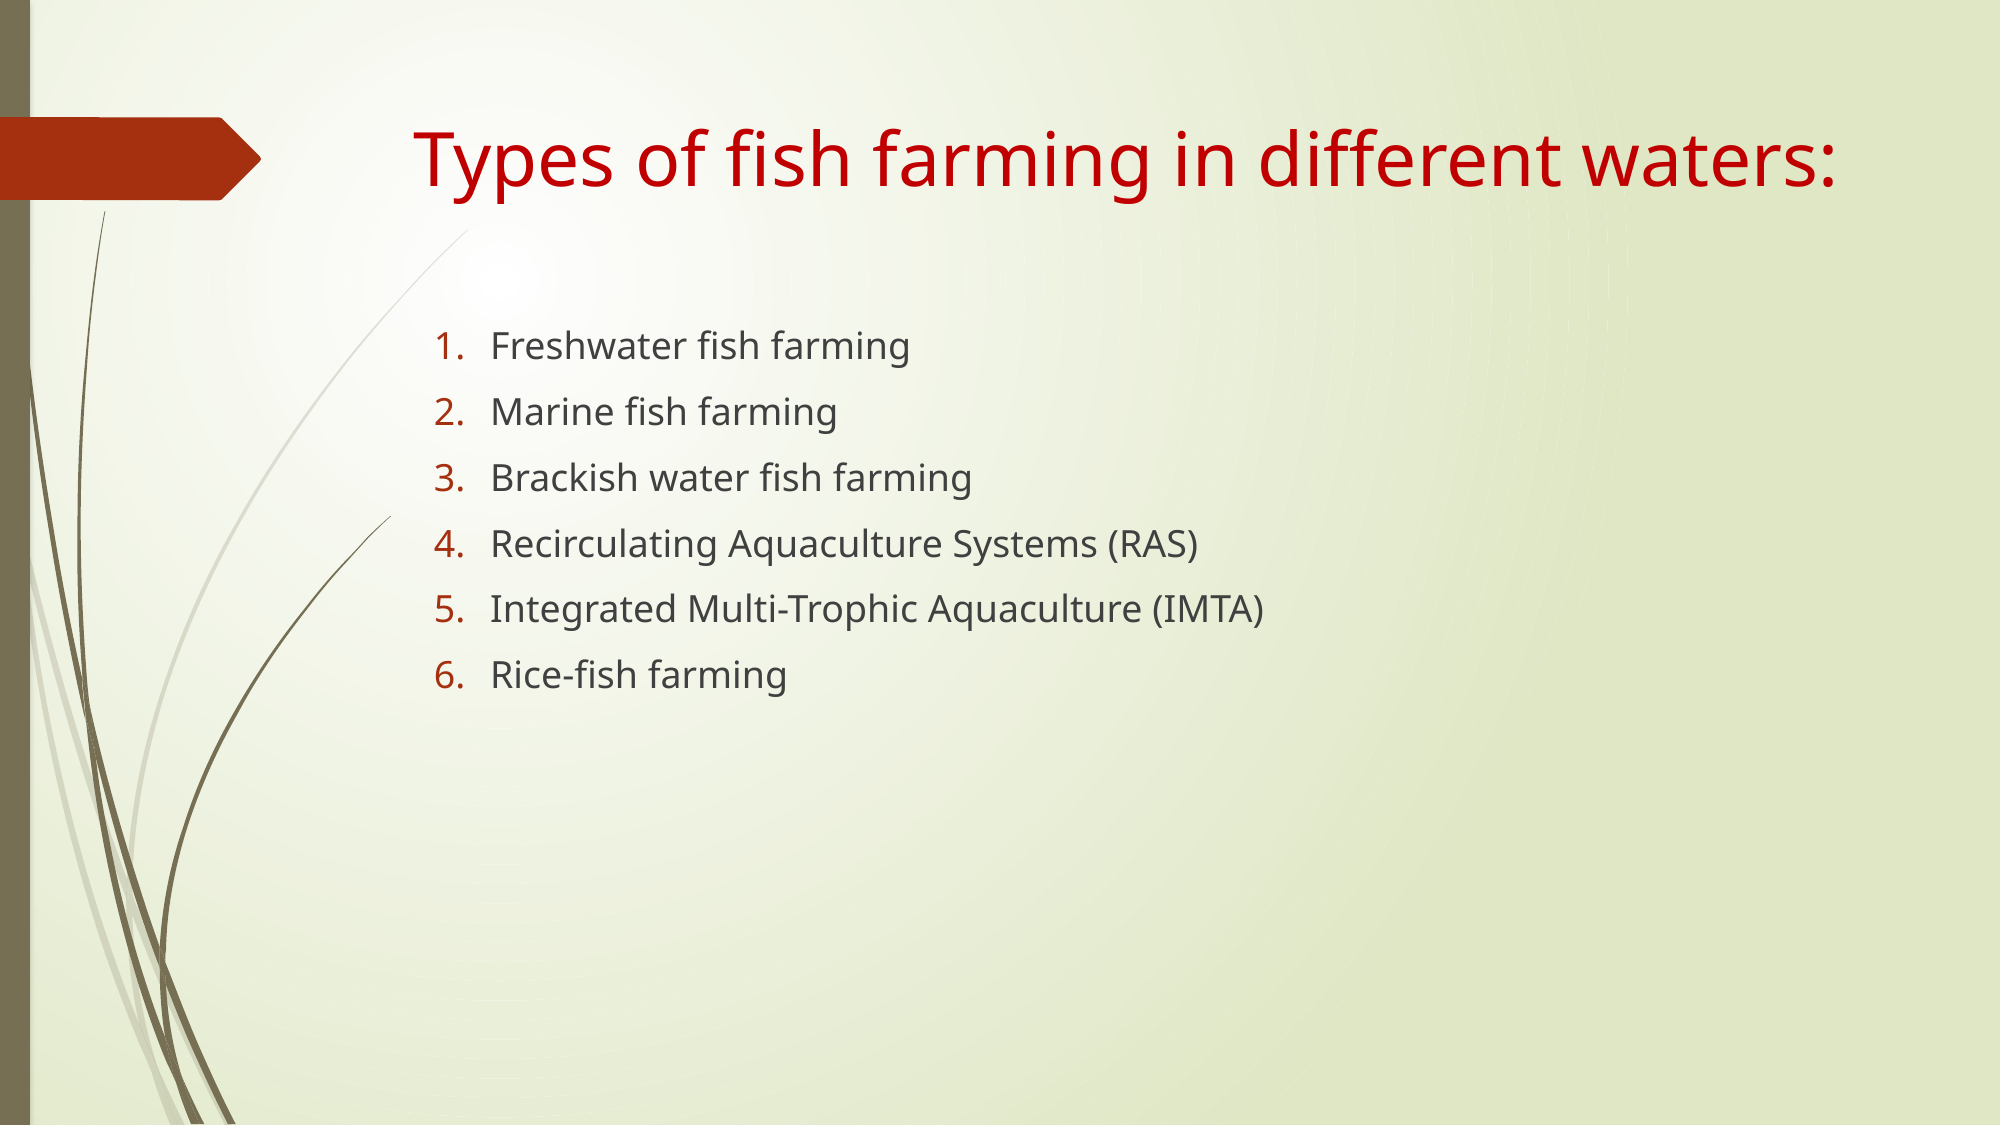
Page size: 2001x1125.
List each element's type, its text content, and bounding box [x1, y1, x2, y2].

list Freshwater fish farming Marine fish farming Brackish water fish farming Recirculating Aquaculture Systems (RAS) Integrated Multi-Trophic Aquaculture (IMTA) Rice-fish farming [418, 314, 1882, 935]
title Types of fish farming in different waters: [398, 104, 1860, 315]
